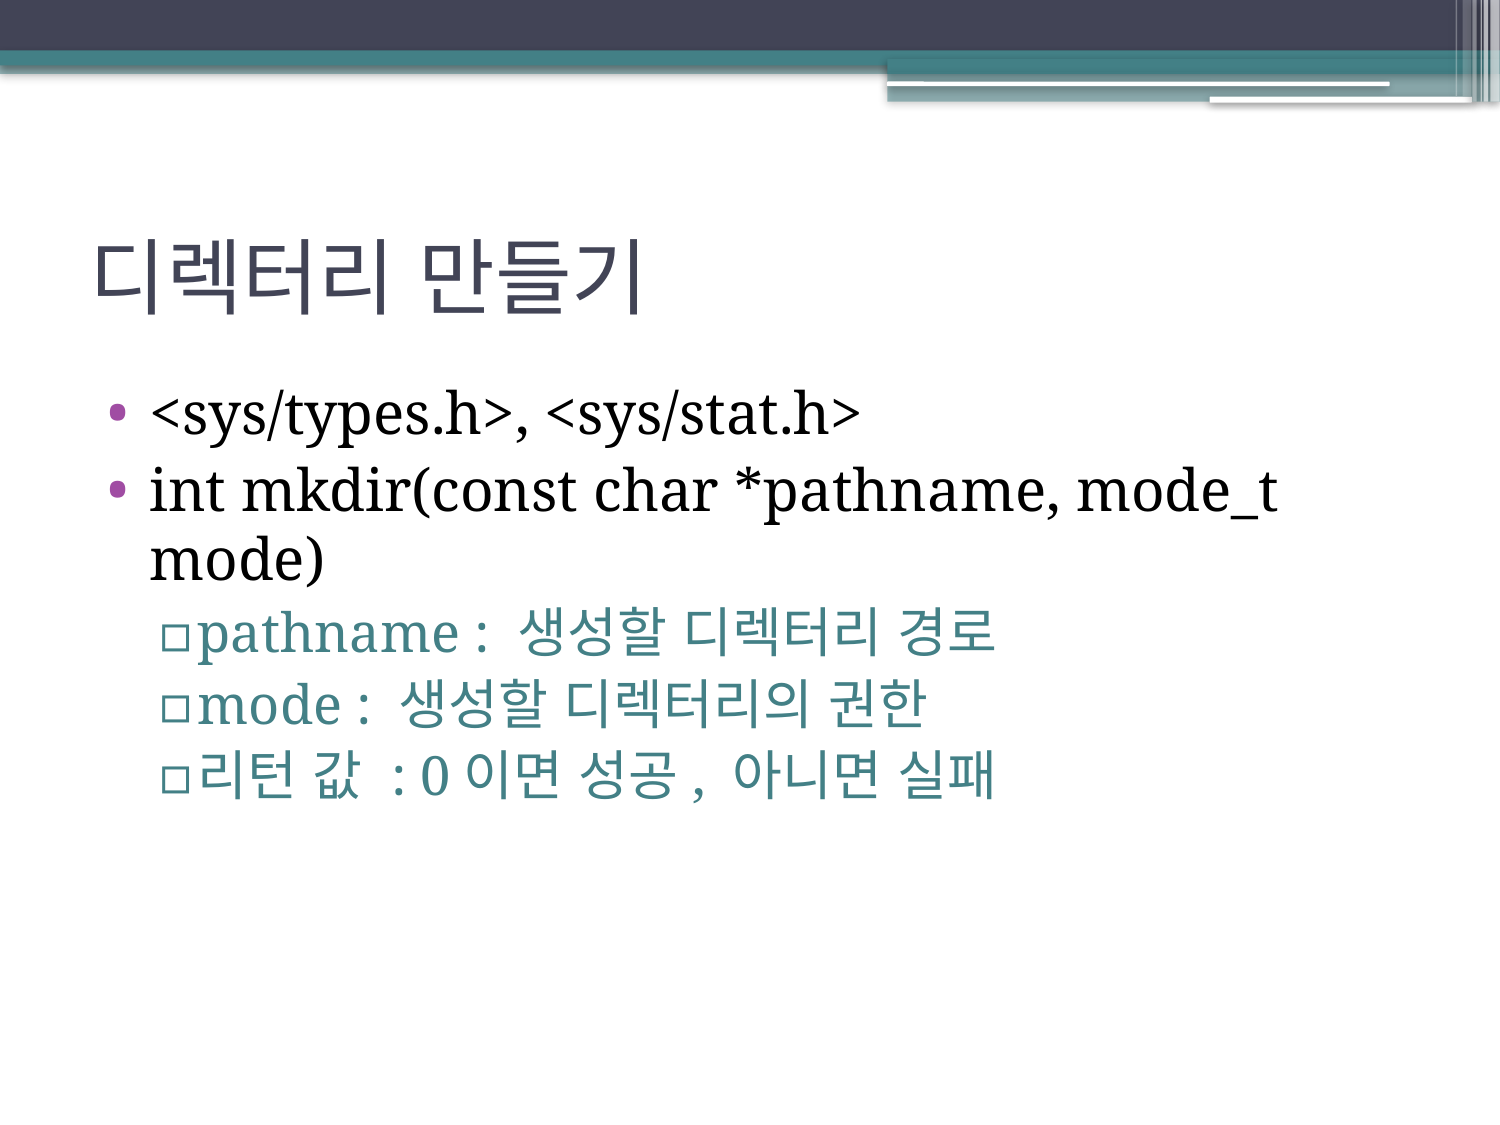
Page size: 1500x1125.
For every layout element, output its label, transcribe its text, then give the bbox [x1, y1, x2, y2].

title 디렉터리 만들기 [75, 187, 1425, 363]
list <sys/types.h>, <sys/stat.h> int mkdir(const char *pathname, mode_t mode) pathname : 생성할 디렉터리 경로 mode : 생성할 디렉터리의 권한 리턴 값 : 0이면 성공, 아니면 실패 [75, 368, 1425, 1079]
